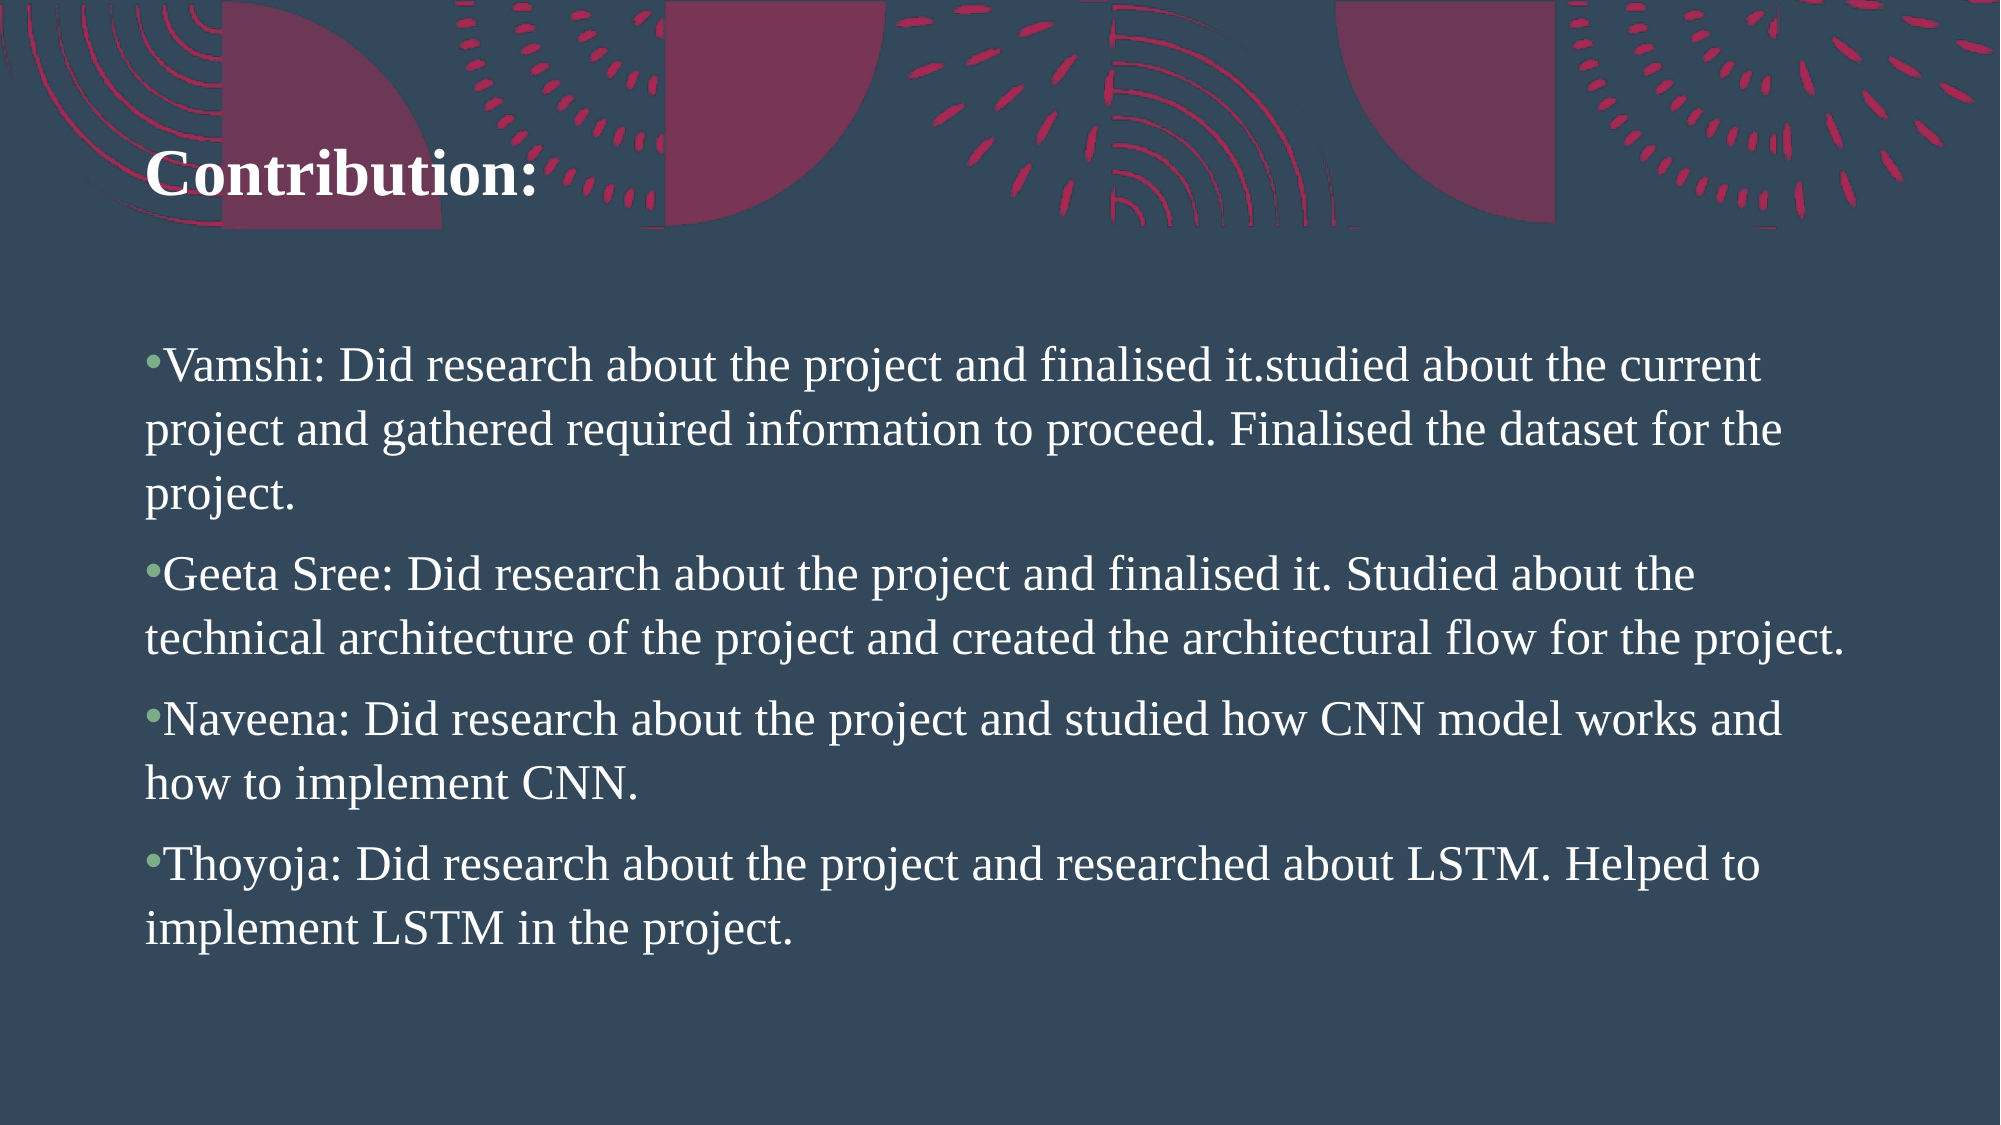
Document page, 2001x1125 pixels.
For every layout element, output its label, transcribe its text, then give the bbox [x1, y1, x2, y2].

title Contribution: [136, 59, 1863, 278]
list Vamshi: Did research about the project and finalised it.studied about the current project and gathered required information to proceed. Finalised the dataset for the project. Geeta Sree: Did research about the project and finalised it. Studied about the technical architecture of the project and created the architectural flow for the project. Naveena: Did research about the project and studied how CNN model works and how to implement CNN. Thoyoja: Did research about the project and researched about LSTM. Helped to implement LSTM in the project. [136, 319, 1863, 1009]
picture [0, 0, 2000, 229]
